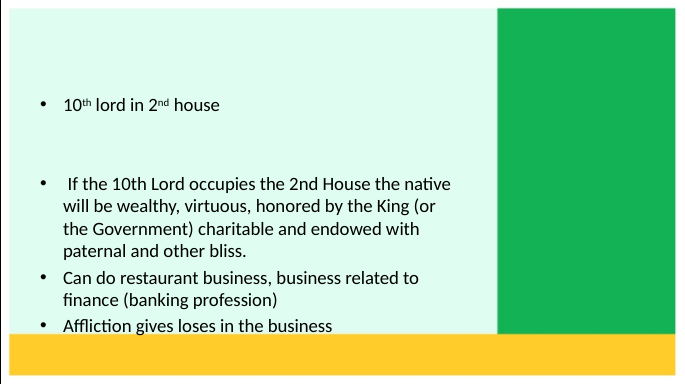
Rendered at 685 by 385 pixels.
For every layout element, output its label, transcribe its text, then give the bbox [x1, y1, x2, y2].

list 10th lord in 2nd house If the 10th Lord occupies the 2nd House the native will be wealthy, virtuous, honored by the King (or the Government) charitable and endowed with paternal and other bliss. Can do restaurant business, business related to finance (banking profession) Affliction gives loses in the business [34, 89, 468, 344]
picture [0, 0, 684, 384]
